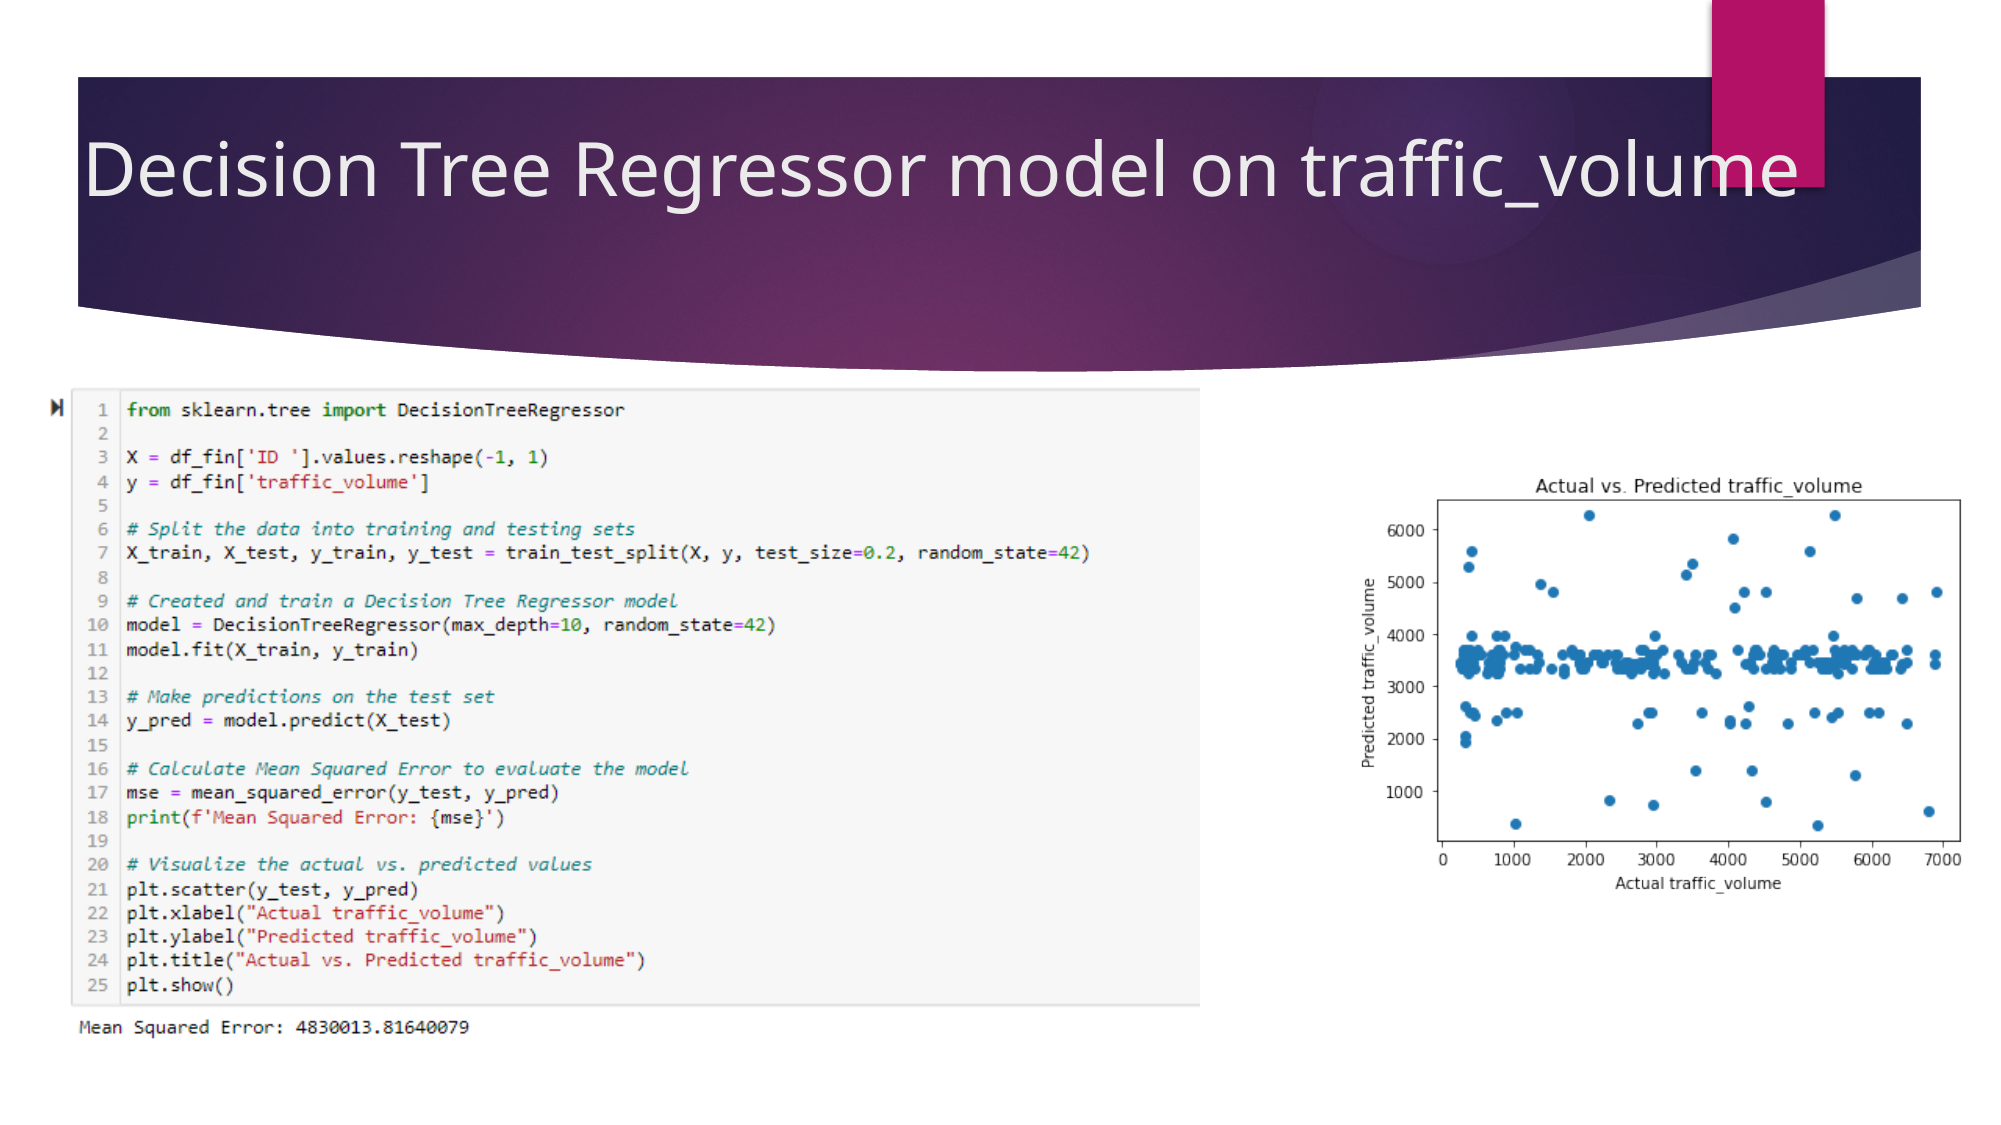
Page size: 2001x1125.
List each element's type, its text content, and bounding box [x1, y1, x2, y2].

picture [26, 382, 1201, 1062]
title Decision Tree Regressor model on traffic_volume [67, 108, 1893, 225]
picture [1351, 465, 1974, 902]
